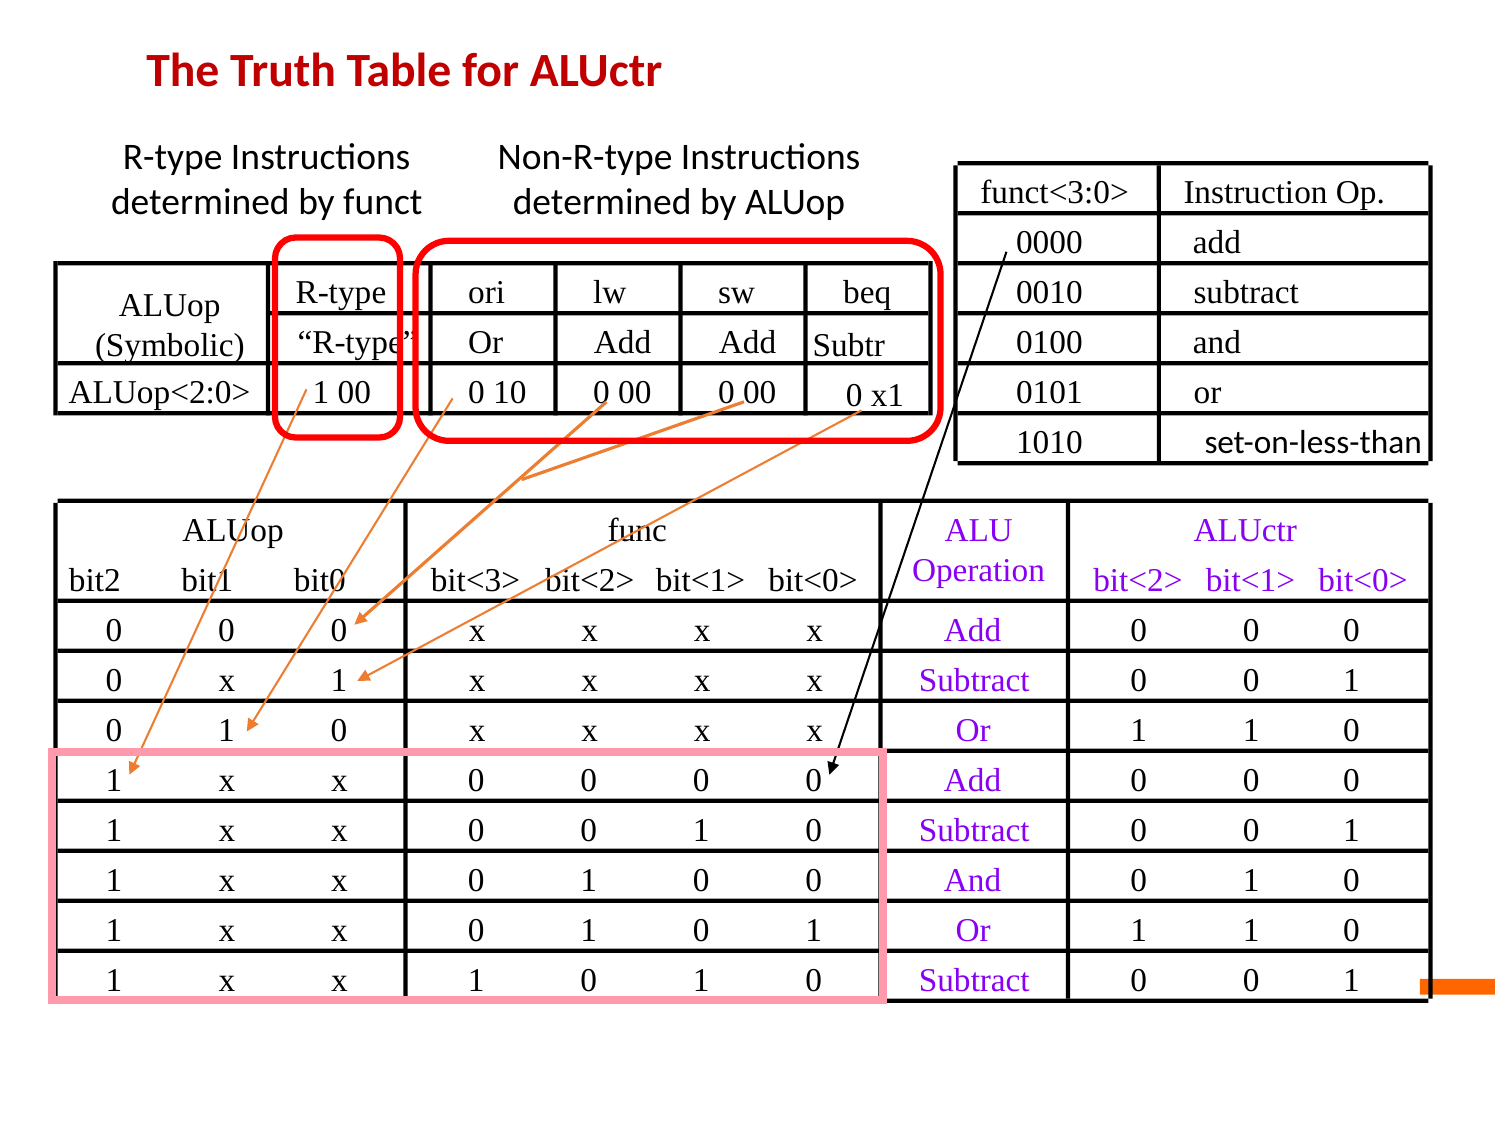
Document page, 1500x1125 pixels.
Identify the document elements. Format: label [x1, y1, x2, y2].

text_box [37, 124, 909, 230]
title [131, 37, 1179, 105]
text_box [52, 163, 1438, 1006]
